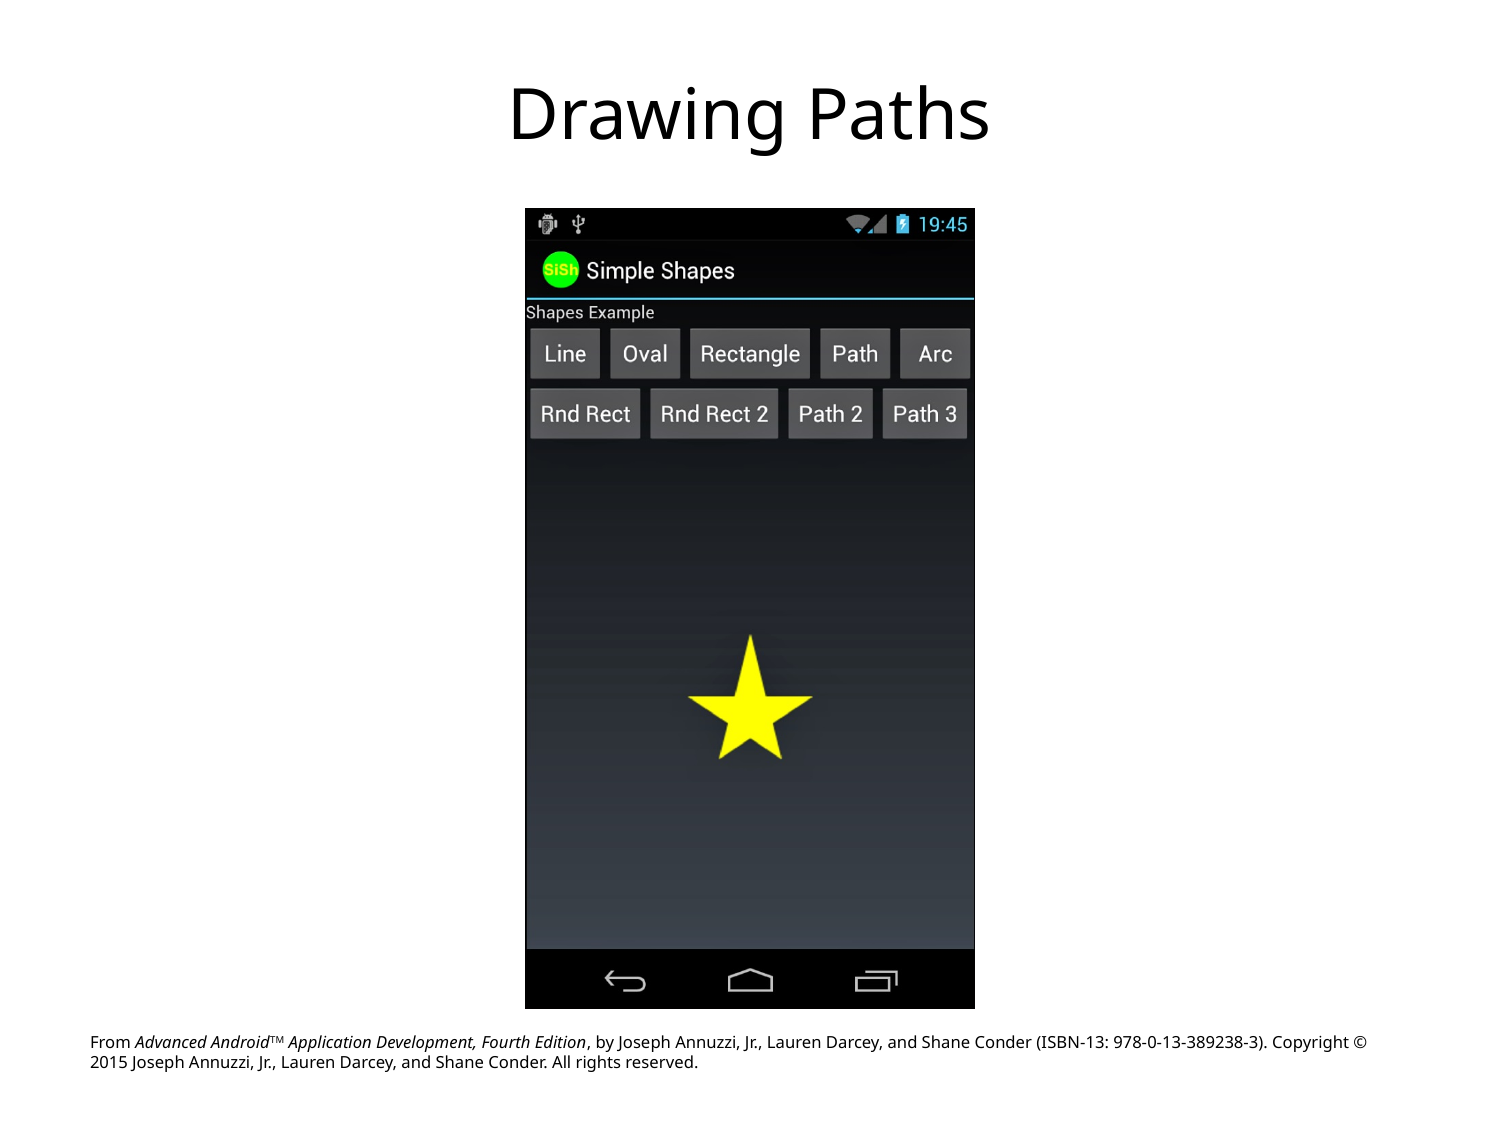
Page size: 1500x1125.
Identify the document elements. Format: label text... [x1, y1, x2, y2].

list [524, 208, 976, 1009]
footer From Advanced AndroidTM Application Development, Fourth Edition, by Joseph Annuzzi, Jr., Lauren Darcey, and Shane Conder (ISBN-13: 978-0-13-389238-3). Copyright © 2015 Joseph Annuzzi, Jr., Lauren Darcey, and Shane Conder. All rights reserved. [74, 1024, 1426, 1103]
title Drawing Paths [75, 45, 1425, 188]
